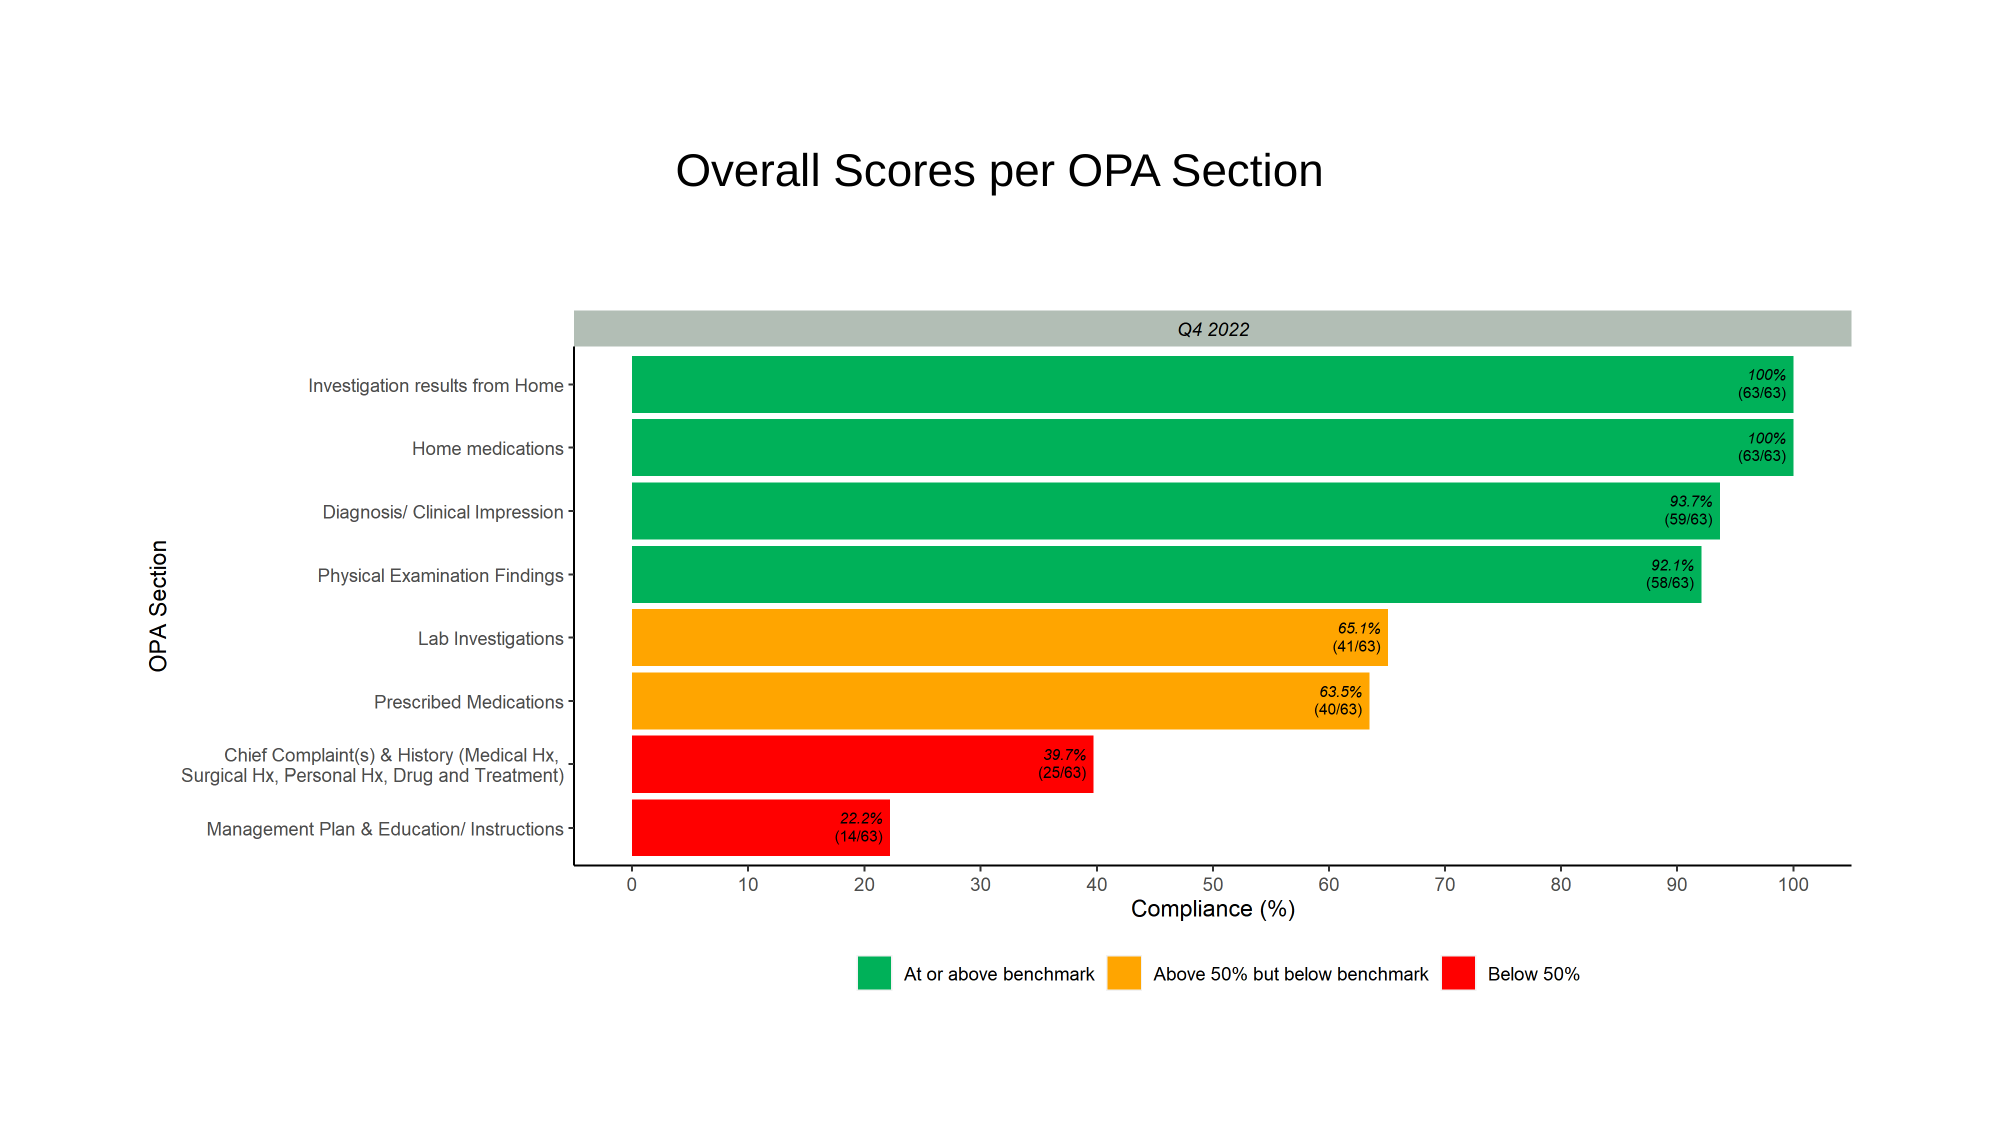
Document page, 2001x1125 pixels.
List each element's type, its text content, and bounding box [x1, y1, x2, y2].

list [137, 299, 1863, 1014]
title Overall Scores per OPA Section [137, 59, 1863, 278]
